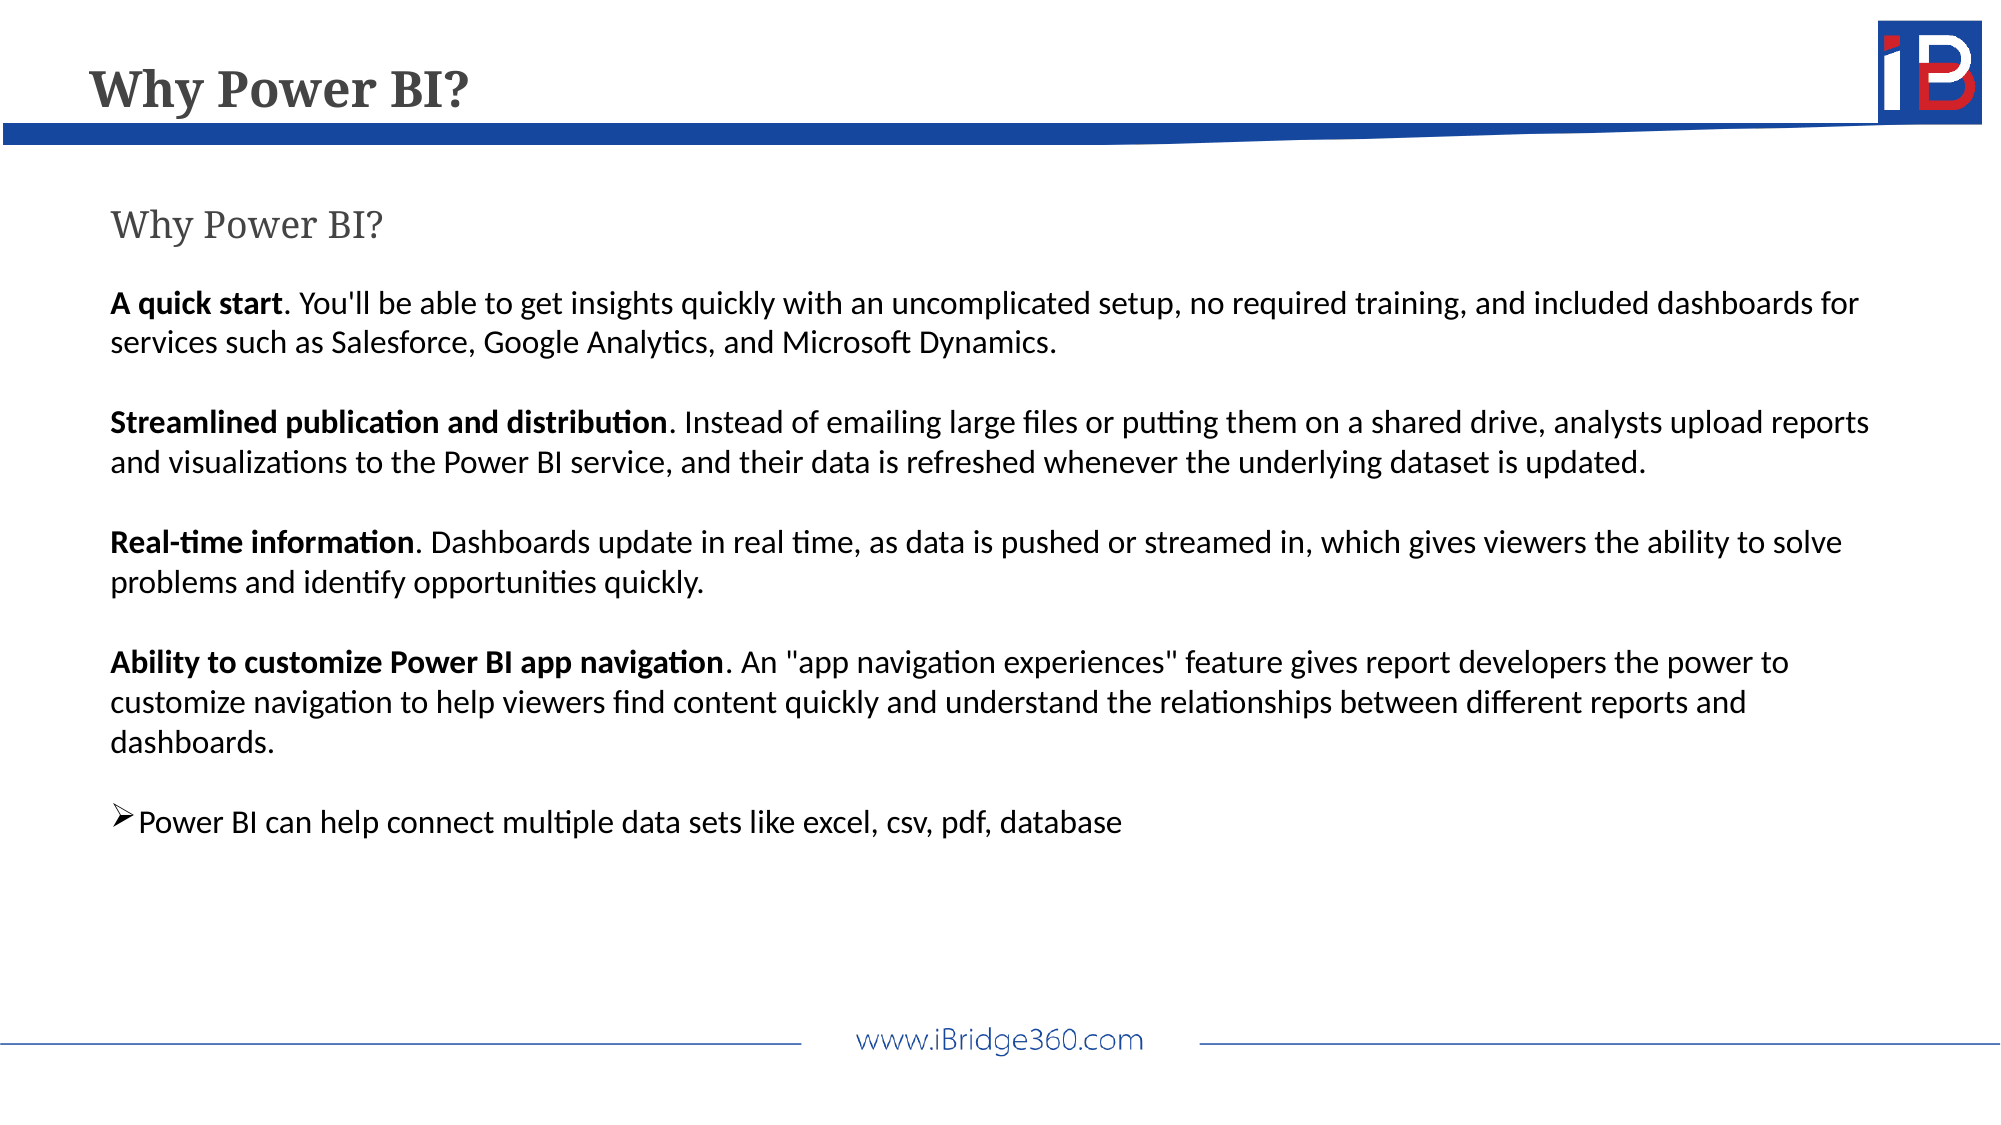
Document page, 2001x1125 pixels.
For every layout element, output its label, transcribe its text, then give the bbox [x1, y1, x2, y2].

picture [0, 7, 1993, 145]
list Why Power BI? [75, 20, 1511, 115]
picture [0, 1023, 2001, 1057]
text_box Why Power BI? A quick start. You'll be able to get insights quickly with an uncomplicated setup, no required training, and included dashboards for services such as Salesforce, Google Analytics, and Microsoft Dynamics. Streamlined publication and distribution. Instead of emailing large files or putting them on a shared drive, analysts upload reports and visualizations to the Power BI service, and their data is refreshed whenever the underlying dataset is updated. Real-time information. Dashboards update in real time, as data is pushed or streamed in, which gives viewers the ability to solve problems and identify opportunities quickly. Ability to customize Power BI app navigation. An "app navigation experiences" feature gives report developers the power to customize navigation to help viewers find content quickly and understand the relationships between different reports and dashboards. Power BI can help connect multiple data sets like excel, csv, pdf, database [95, 193, 1930, 848]
